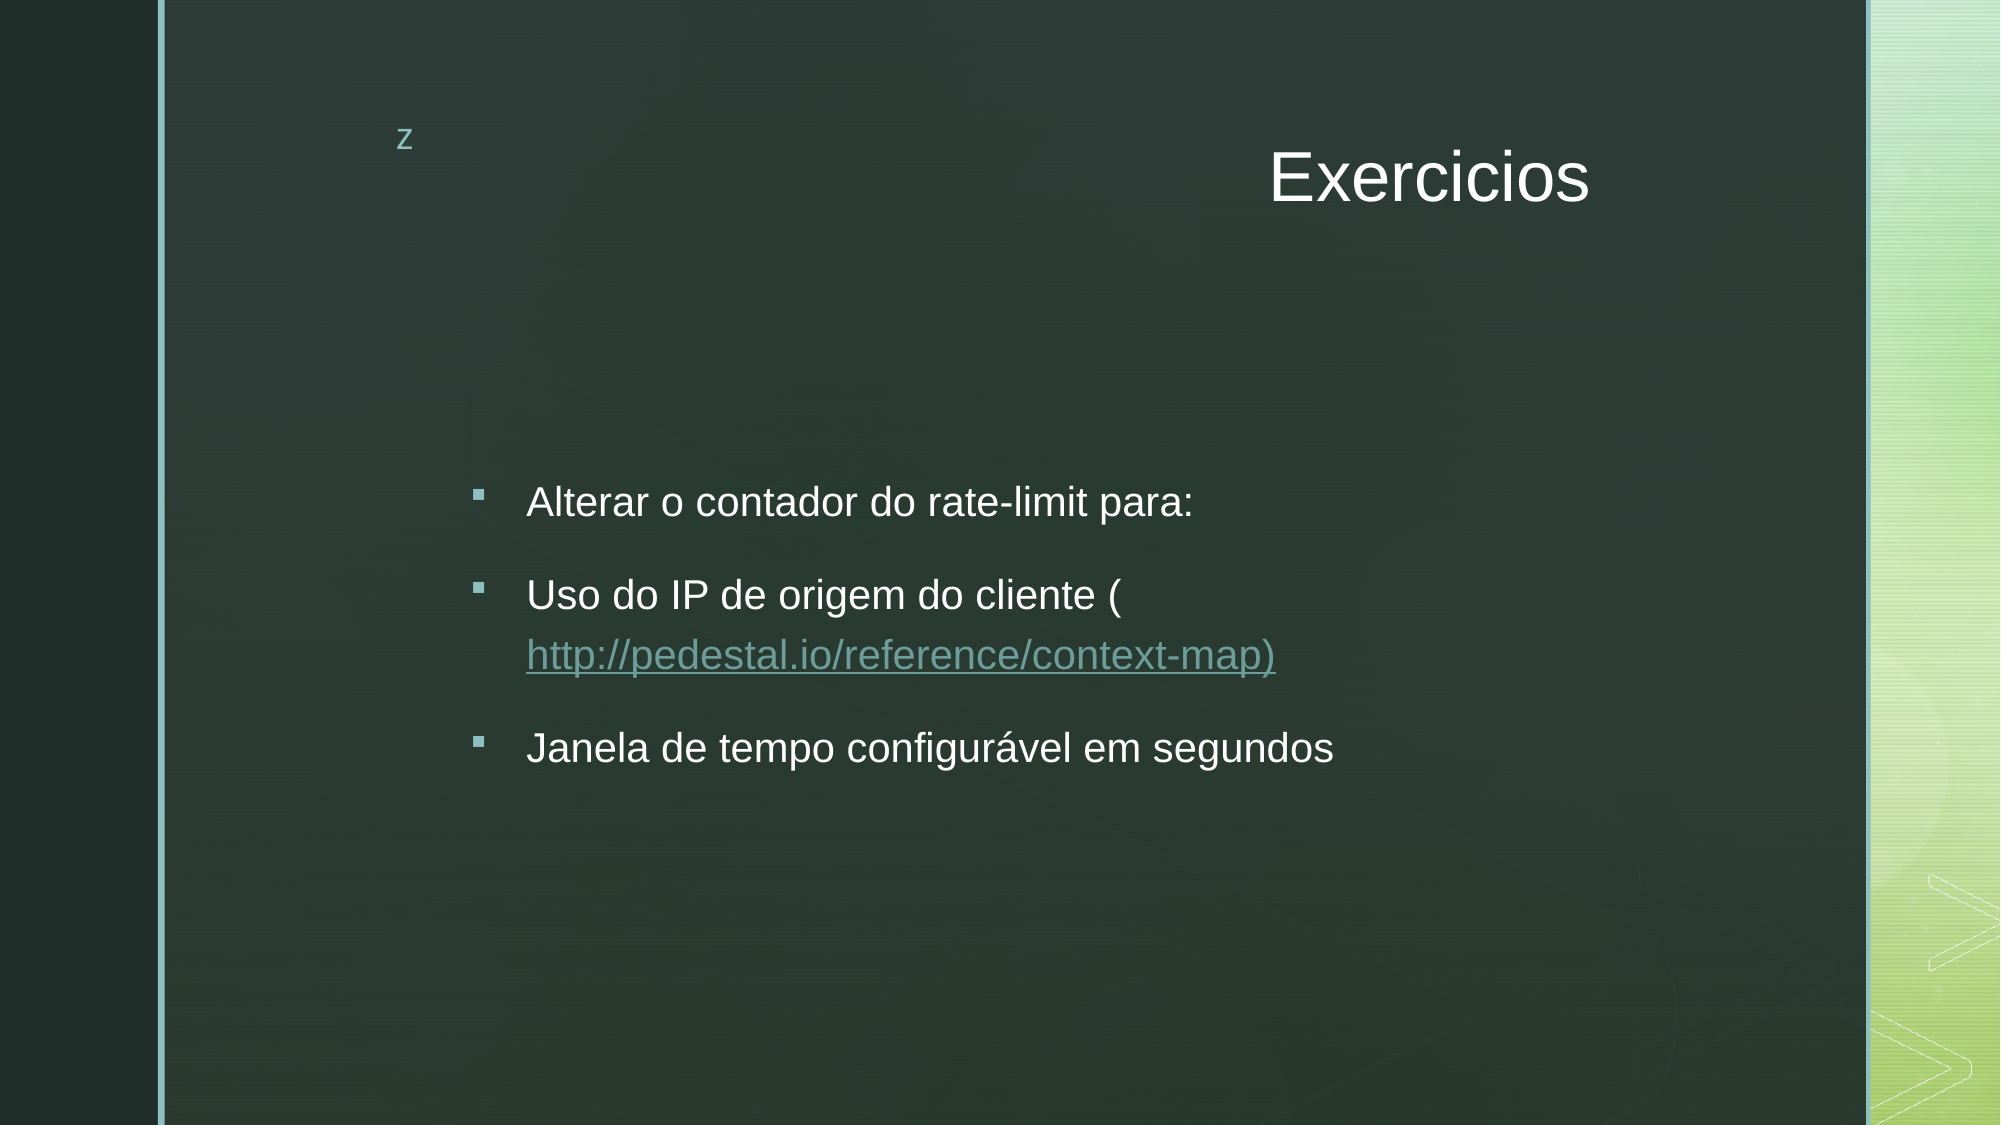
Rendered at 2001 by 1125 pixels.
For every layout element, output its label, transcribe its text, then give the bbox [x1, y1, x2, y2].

list Alterar o contador do rate-limit para: Uso do IP de origem do cliente (http://pedestal.io/reference/context-map) Janela de tempo configurável em segundos [454, 336, 1734, 993]
title Exercicios [428, 132, 1734, 310]
picture [1871, 0, 2001, 1125]
